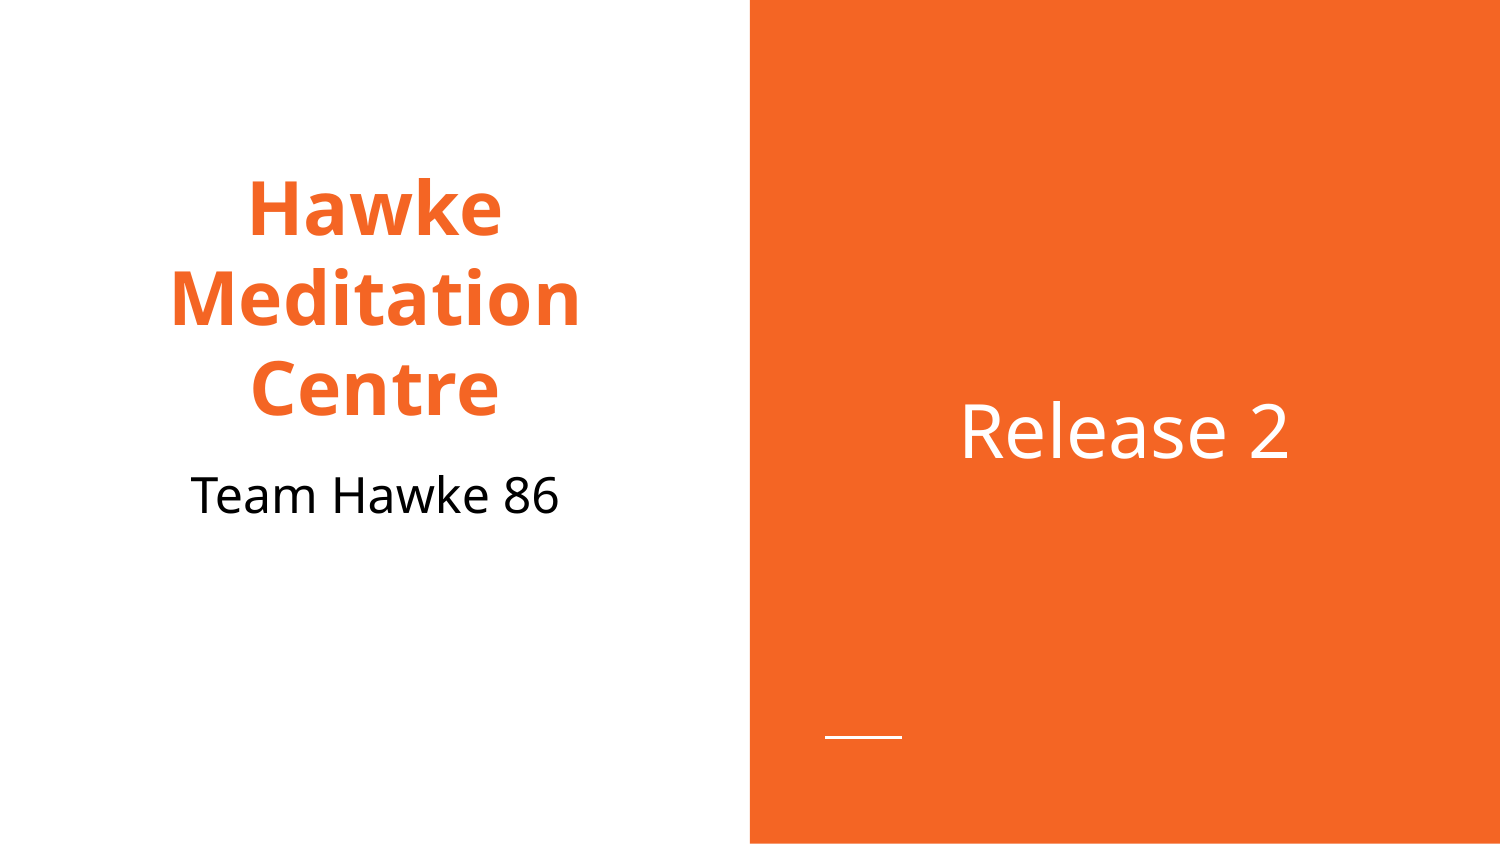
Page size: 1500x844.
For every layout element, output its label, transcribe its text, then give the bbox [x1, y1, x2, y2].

title Hawke Meditation Centre [43, 229, 708, 446]
subtitle Team Hawke 86 [43, 448, 708, 670]
list Release 2 [810, 118, 1440, 725]
